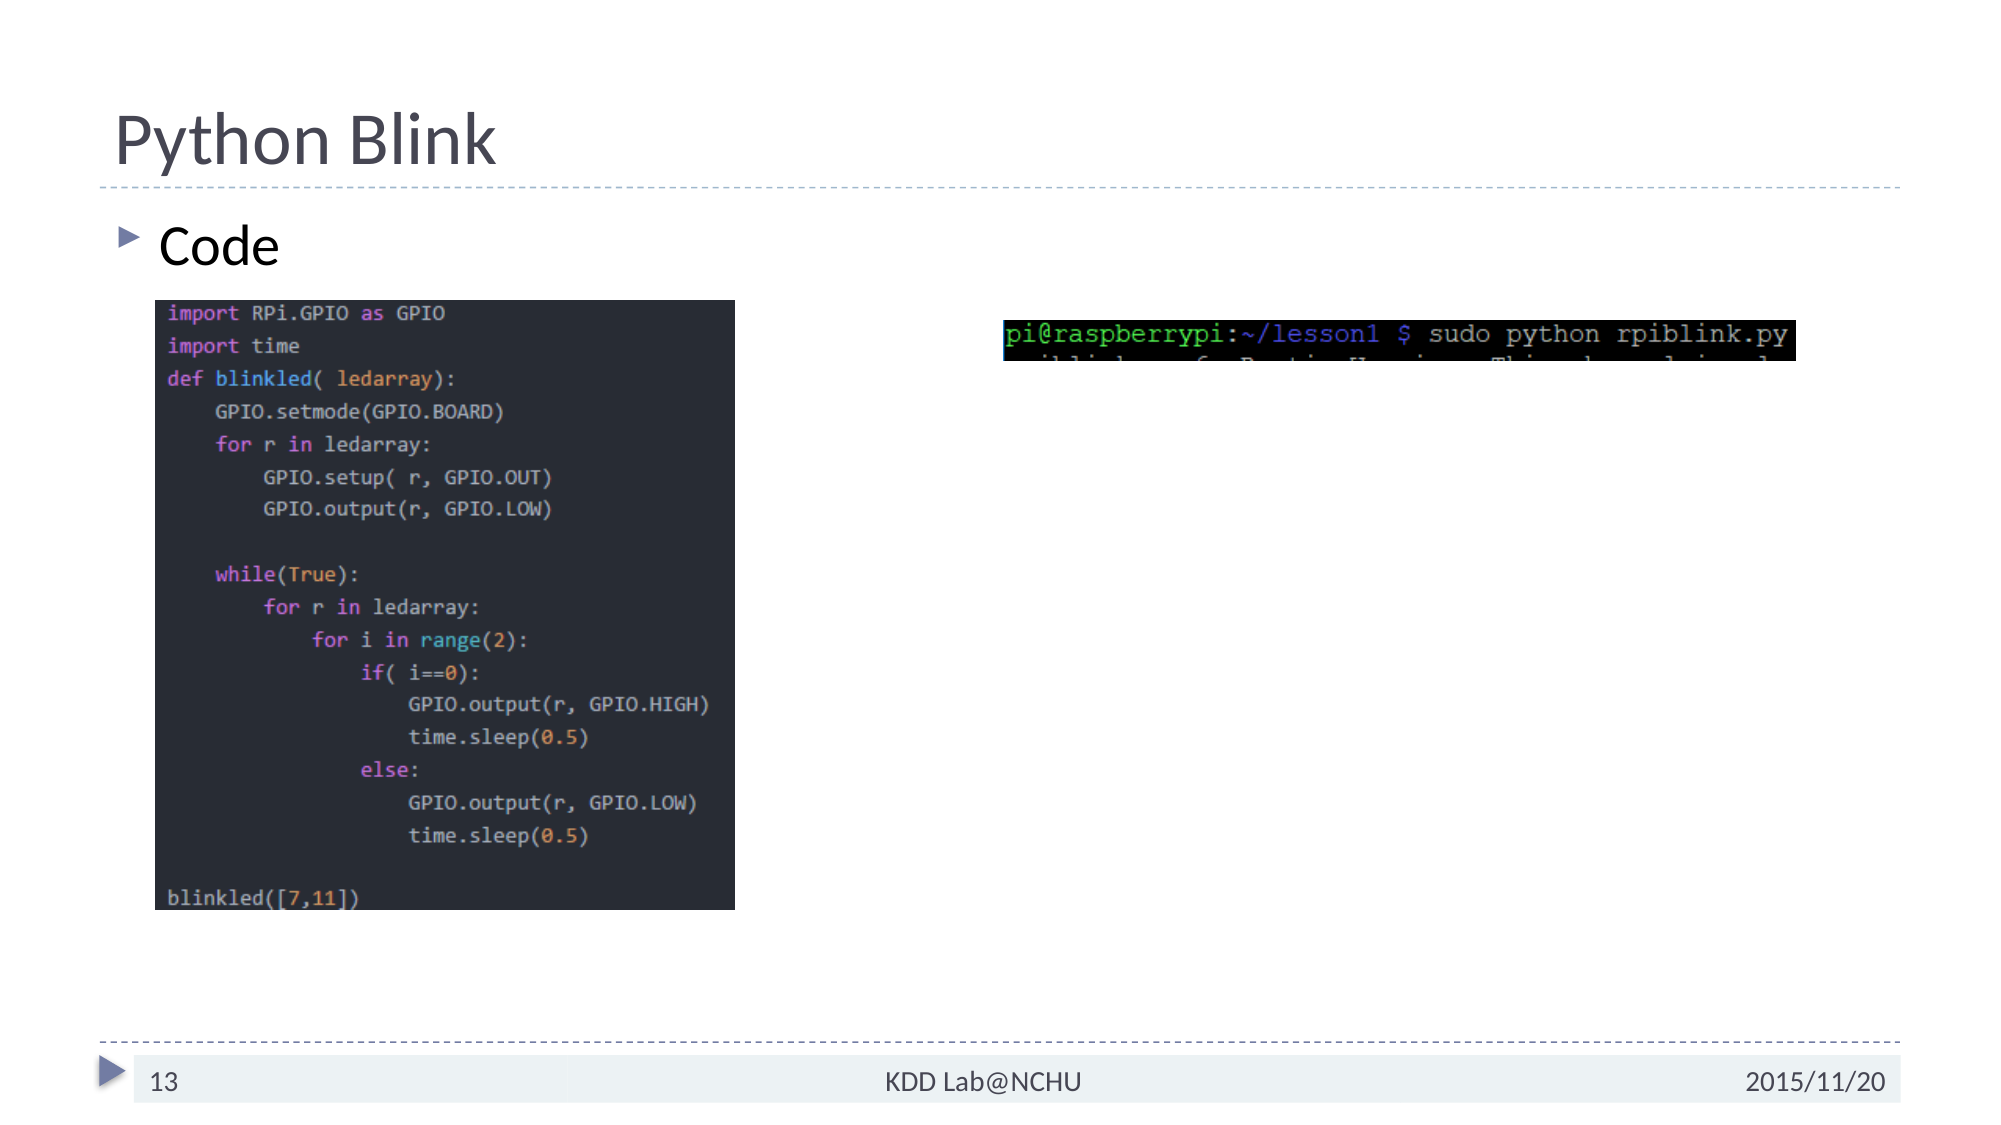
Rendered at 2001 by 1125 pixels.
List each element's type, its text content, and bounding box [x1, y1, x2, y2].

slide_number 13 [133, 1055, 568, 1103]
list Code [99, 200, 1900, 1010]
title Python Blink [99, 24, 1900, 188]
picture [155, 300, 735, 910]
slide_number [1401, 1055, 1901, 1103]
footer KDD Lab@NCHU [568, 1055, 1401, 1103]
picture [1003, 319, 1797, 361]
